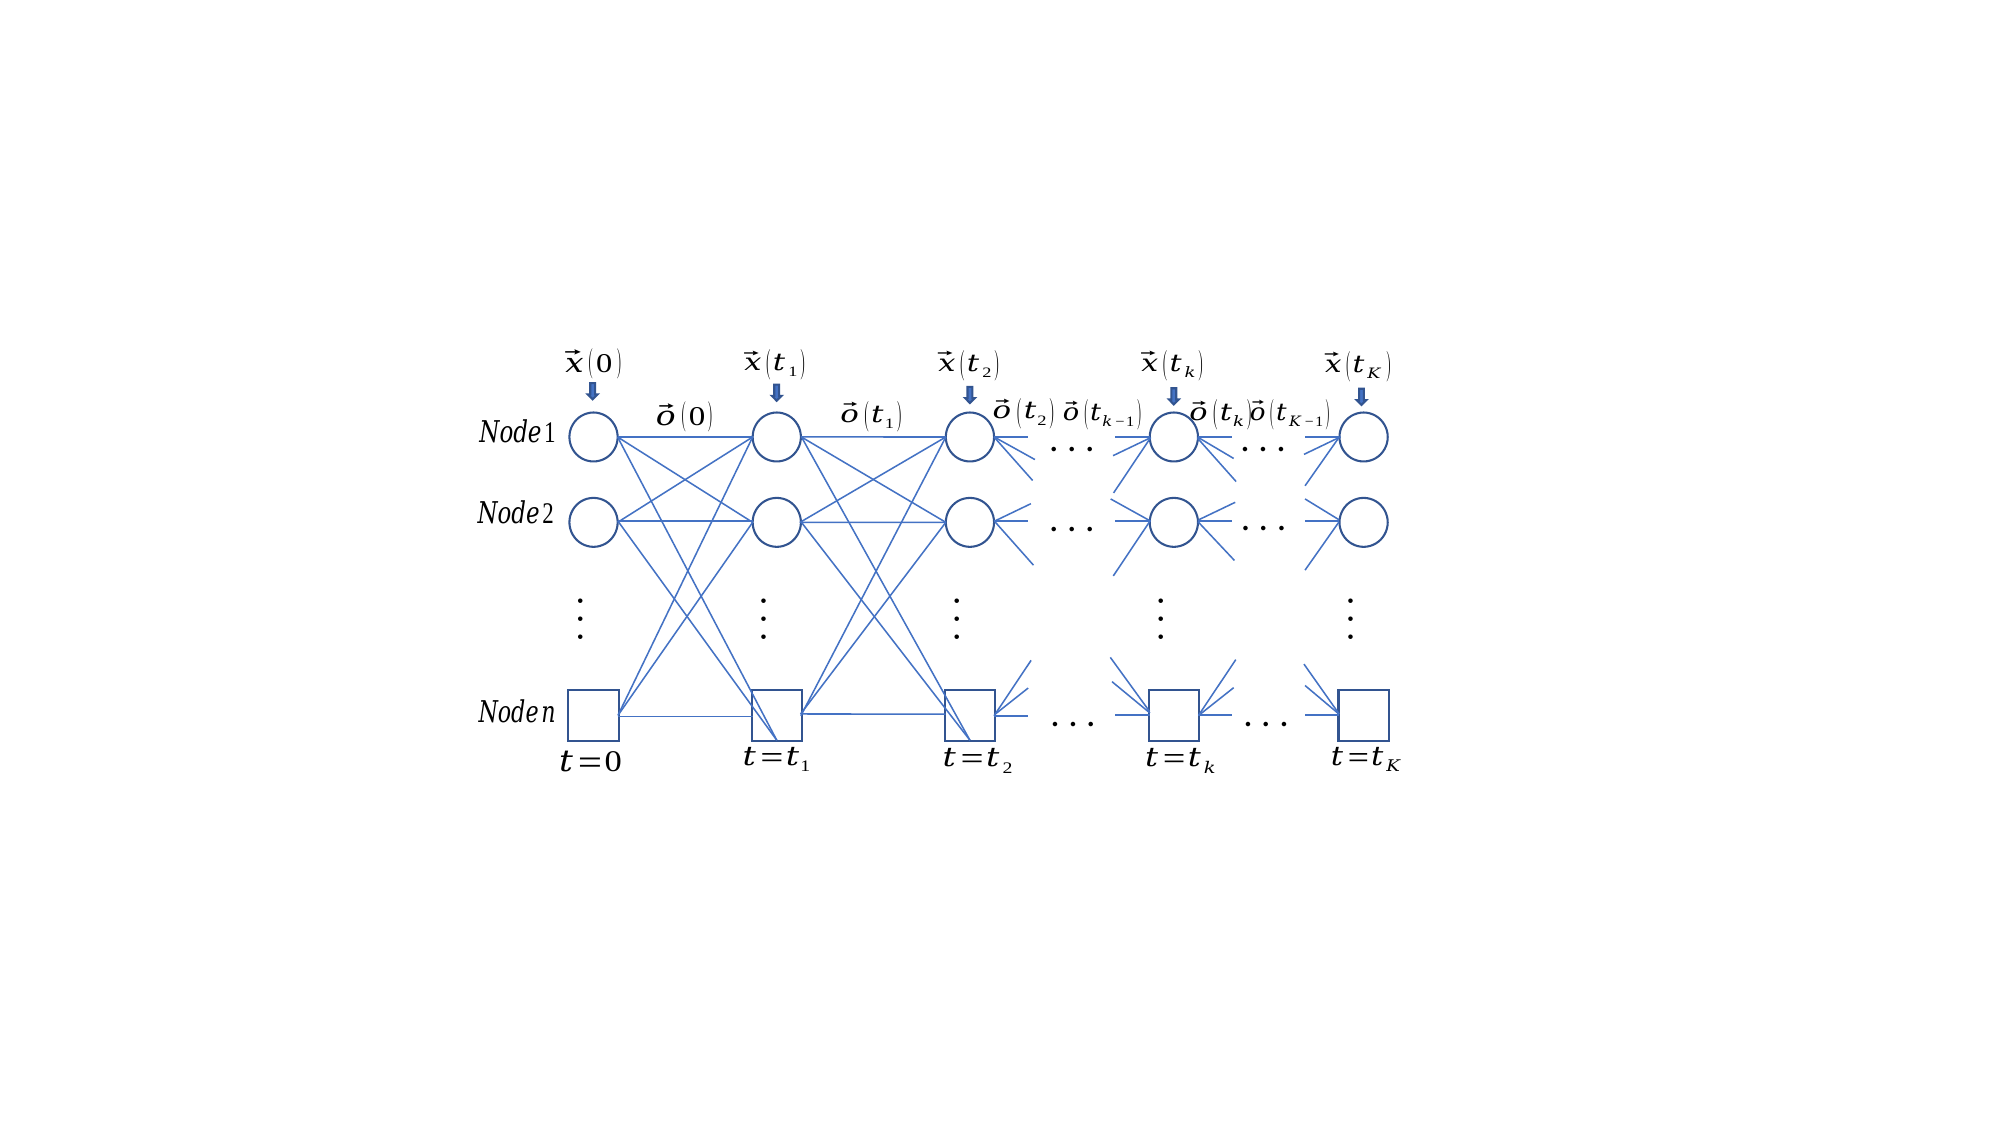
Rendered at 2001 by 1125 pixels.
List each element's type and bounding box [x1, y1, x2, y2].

text_box [476, 346, 1402, 779]
